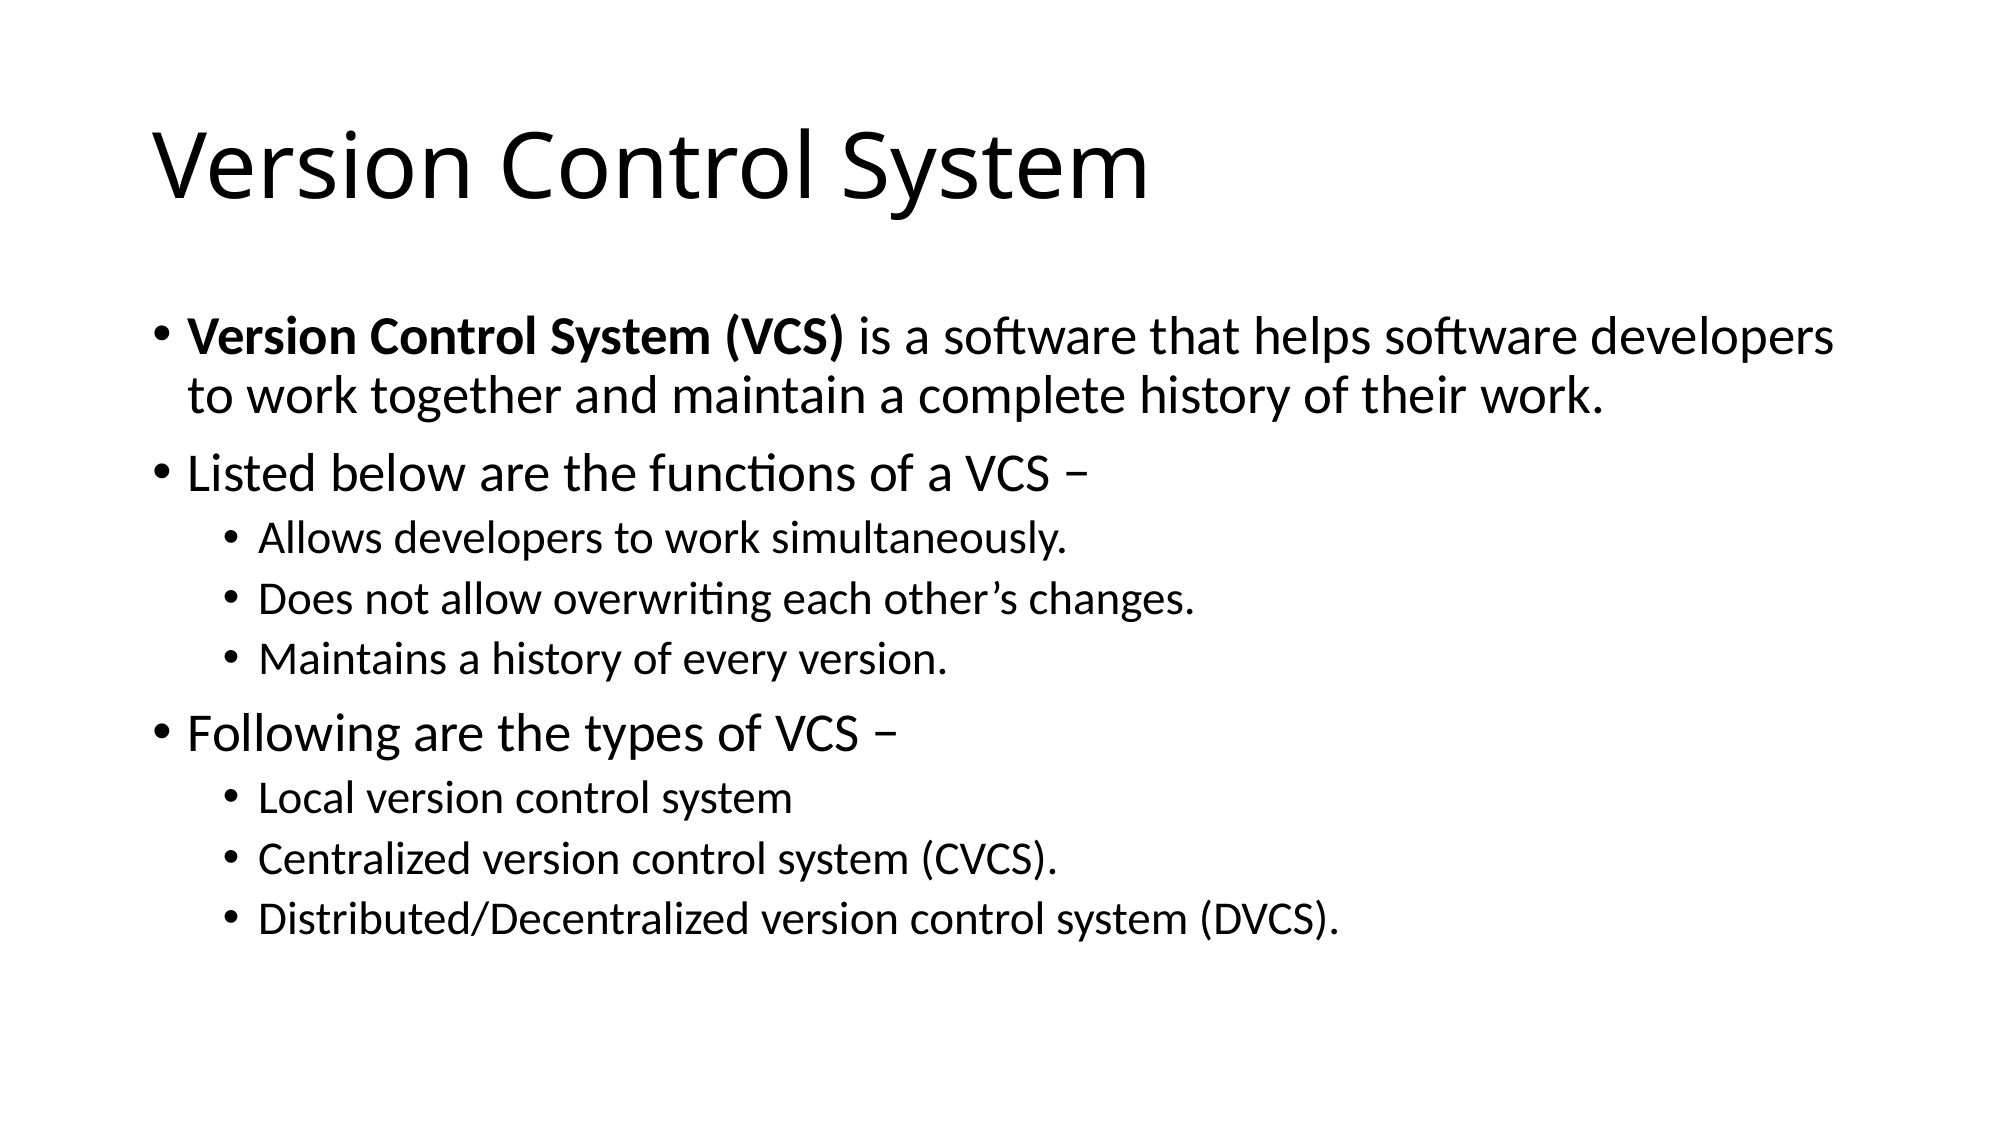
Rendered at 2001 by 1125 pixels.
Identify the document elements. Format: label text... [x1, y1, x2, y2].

title Version Control System [137, 59, 1863, 278]
list Version Control System (VCS) is a software that helps software developers to work together and maintain a complete history of their work. Listed below are the functions of a VCS − Allows developers to work simultaneously. Does not allow overwriting each other’s changes. Maintains a history of every version. Following are the types of VCS − Local version control system Centralized version control system (CVCS). Distributed/Decentralized version control system (DVCS). [137, 299, 1863, 1014]
